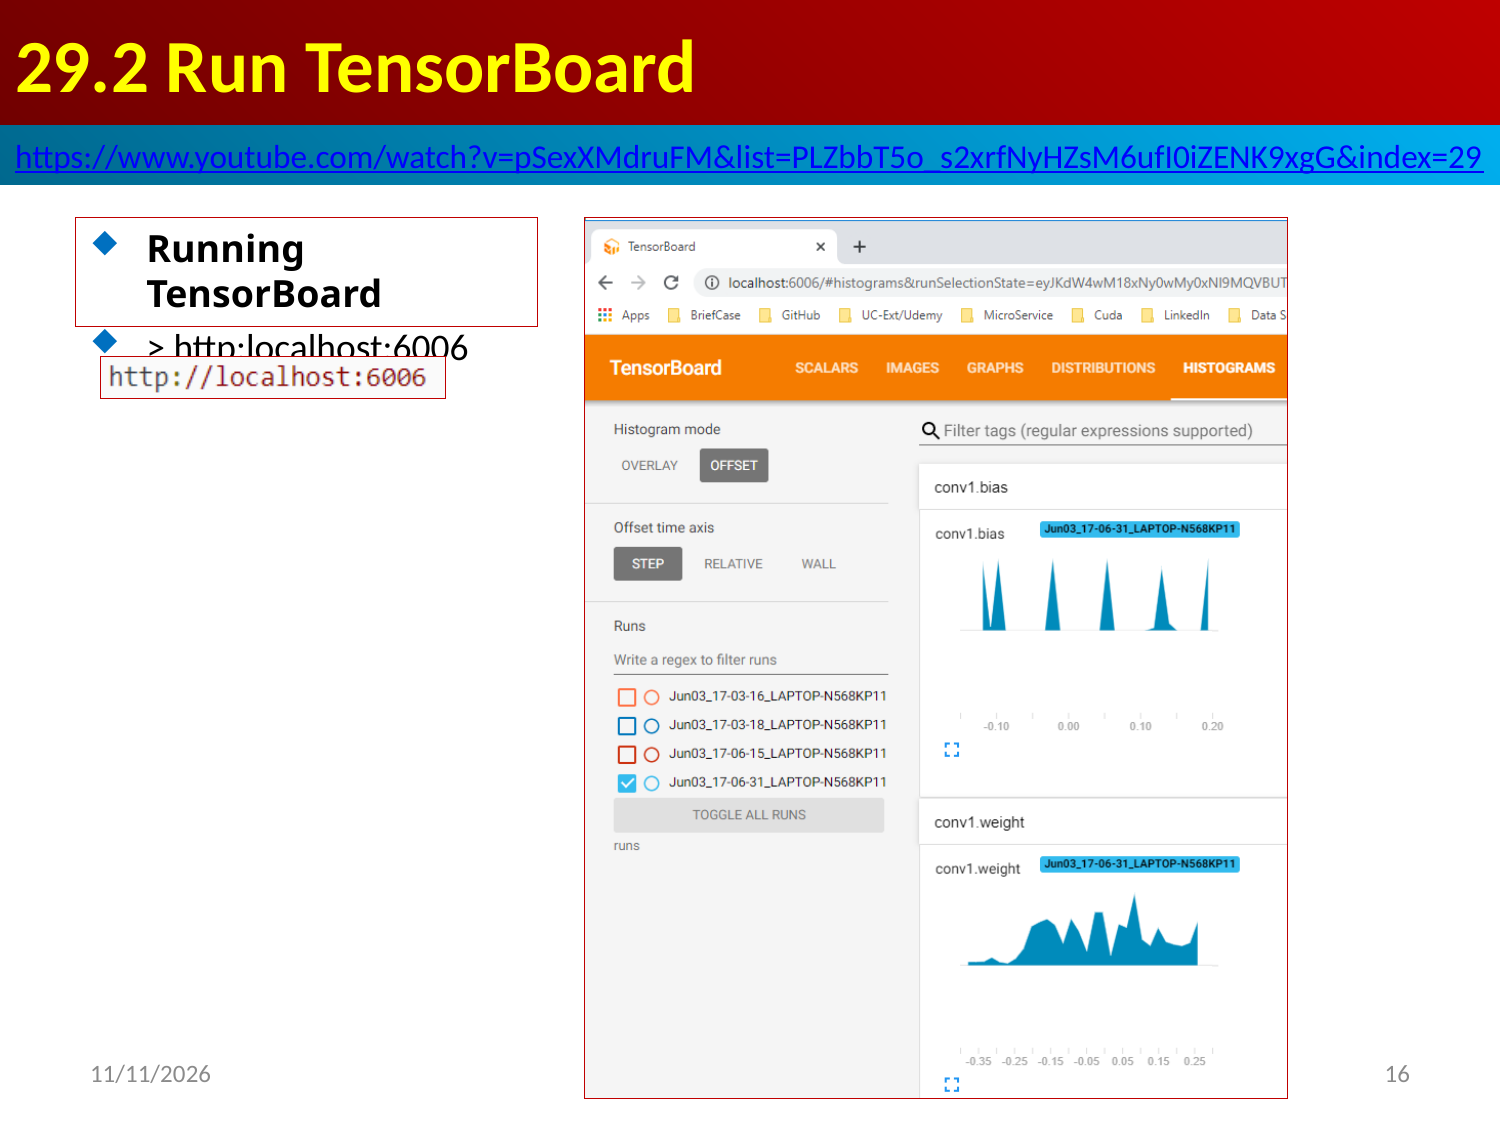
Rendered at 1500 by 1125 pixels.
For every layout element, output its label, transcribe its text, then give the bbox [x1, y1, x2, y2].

subtitle Running TensorBoard > http:localhost:6006 [75, 217, 538, 327]
text_box https://www.youtube.com/watch?v=pSexXMdruFM&list=PLZbbT5o_s2xrfNyHZsM6ufI0iZENK9xgG&index=29 [0, 125, 1500, 185]
picture [100, 355, 446, 399]
picture [584, 217, 1289, 1100]
slide_number 16 [1291, 1042, 1425, 1103]
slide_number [75, 1042, 425, 1103]
title 29.2 Run TensorBoard [0, 0, 1500, 125]
